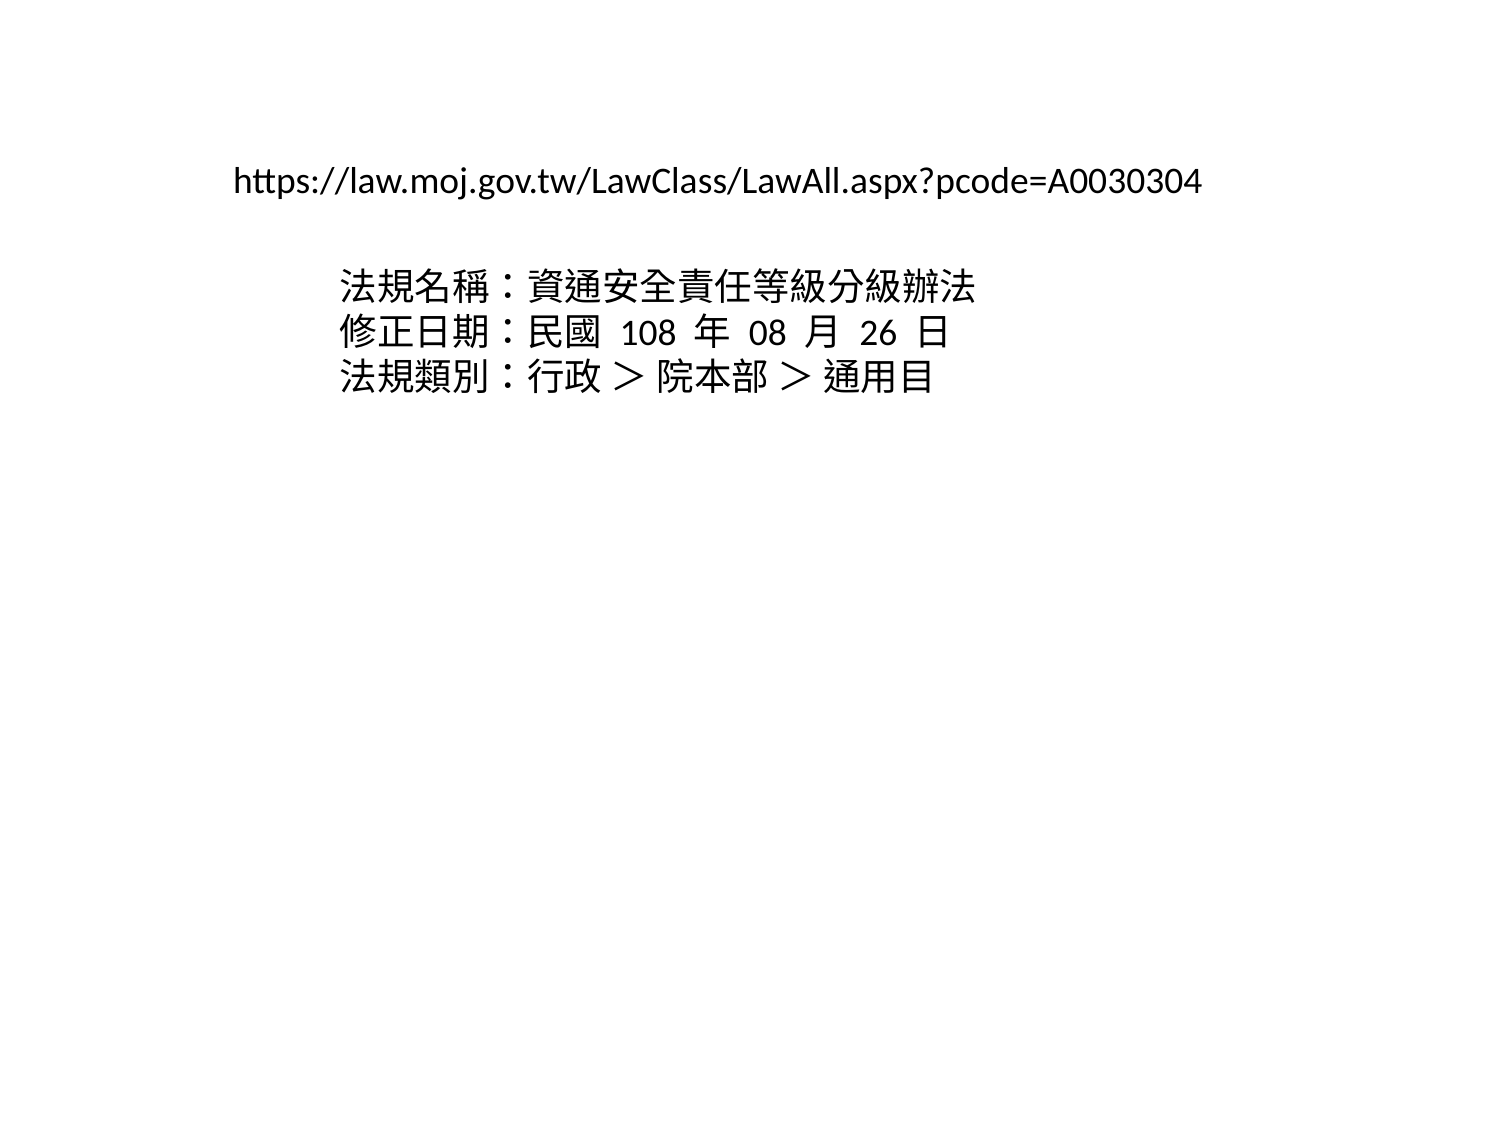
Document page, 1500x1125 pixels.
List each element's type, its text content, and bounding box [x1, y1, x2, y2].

text_box 法規名稱：資通安全責任等級分級辦法 修正日期：民國 108 年 08 月 26 日 法規類別：行政 ＞ 院本部 ＞ 通用目 [324, 255, 1208, 405]
text_box https://law.moj.gov.tw/LawClass/LawAll.aspx?pcode=A0030304 [218, 148, 1267, 209]
